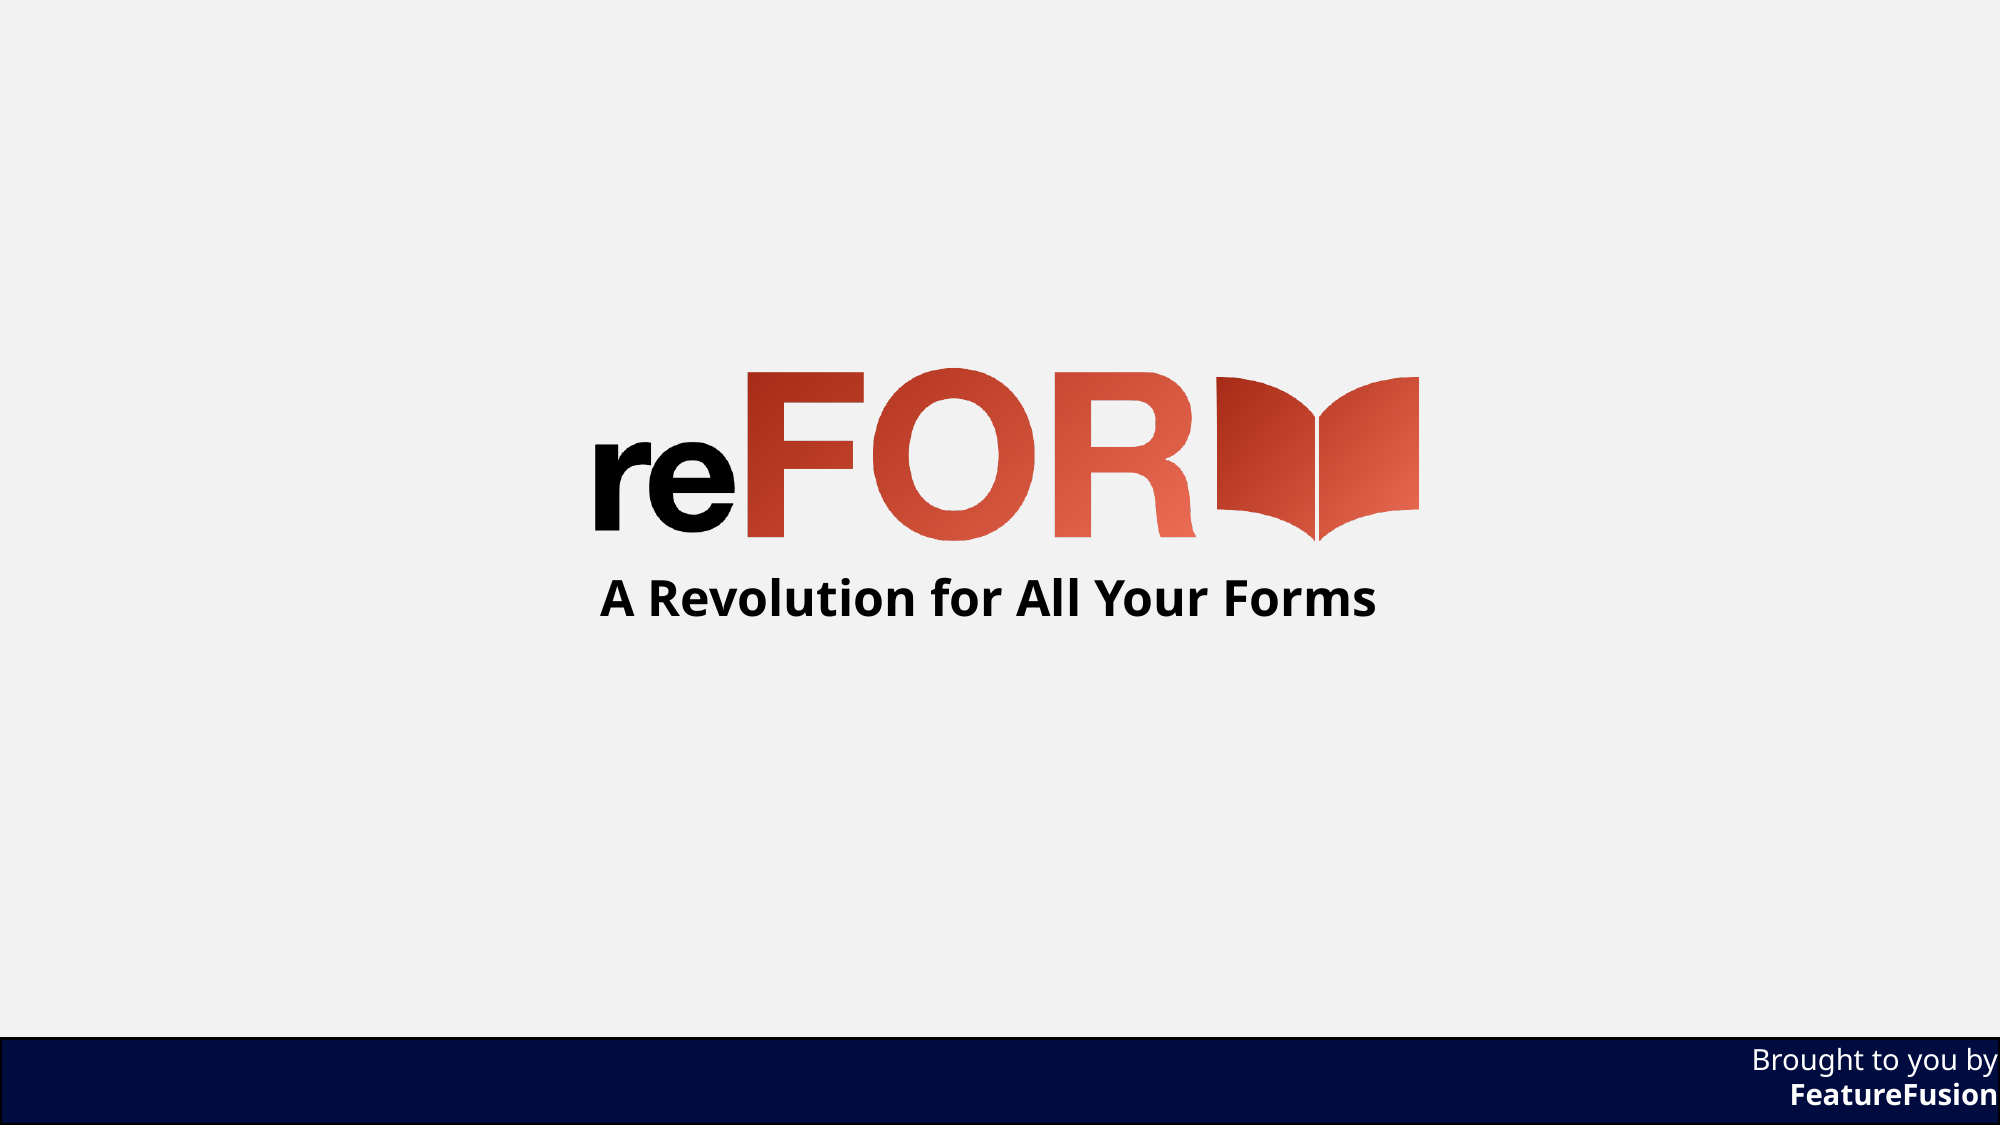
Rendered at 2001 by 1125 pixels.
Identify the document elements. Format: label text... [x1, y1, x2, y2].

text_box A Revolution for All Your Forms [585, 593, 1393, 634]
picture [579, 300, 1421, 593]
text_box [0, 1037, 2000, 1125]
text_box Brought to you by FeatureFusion [1736, 1033, 2000, 1119]
